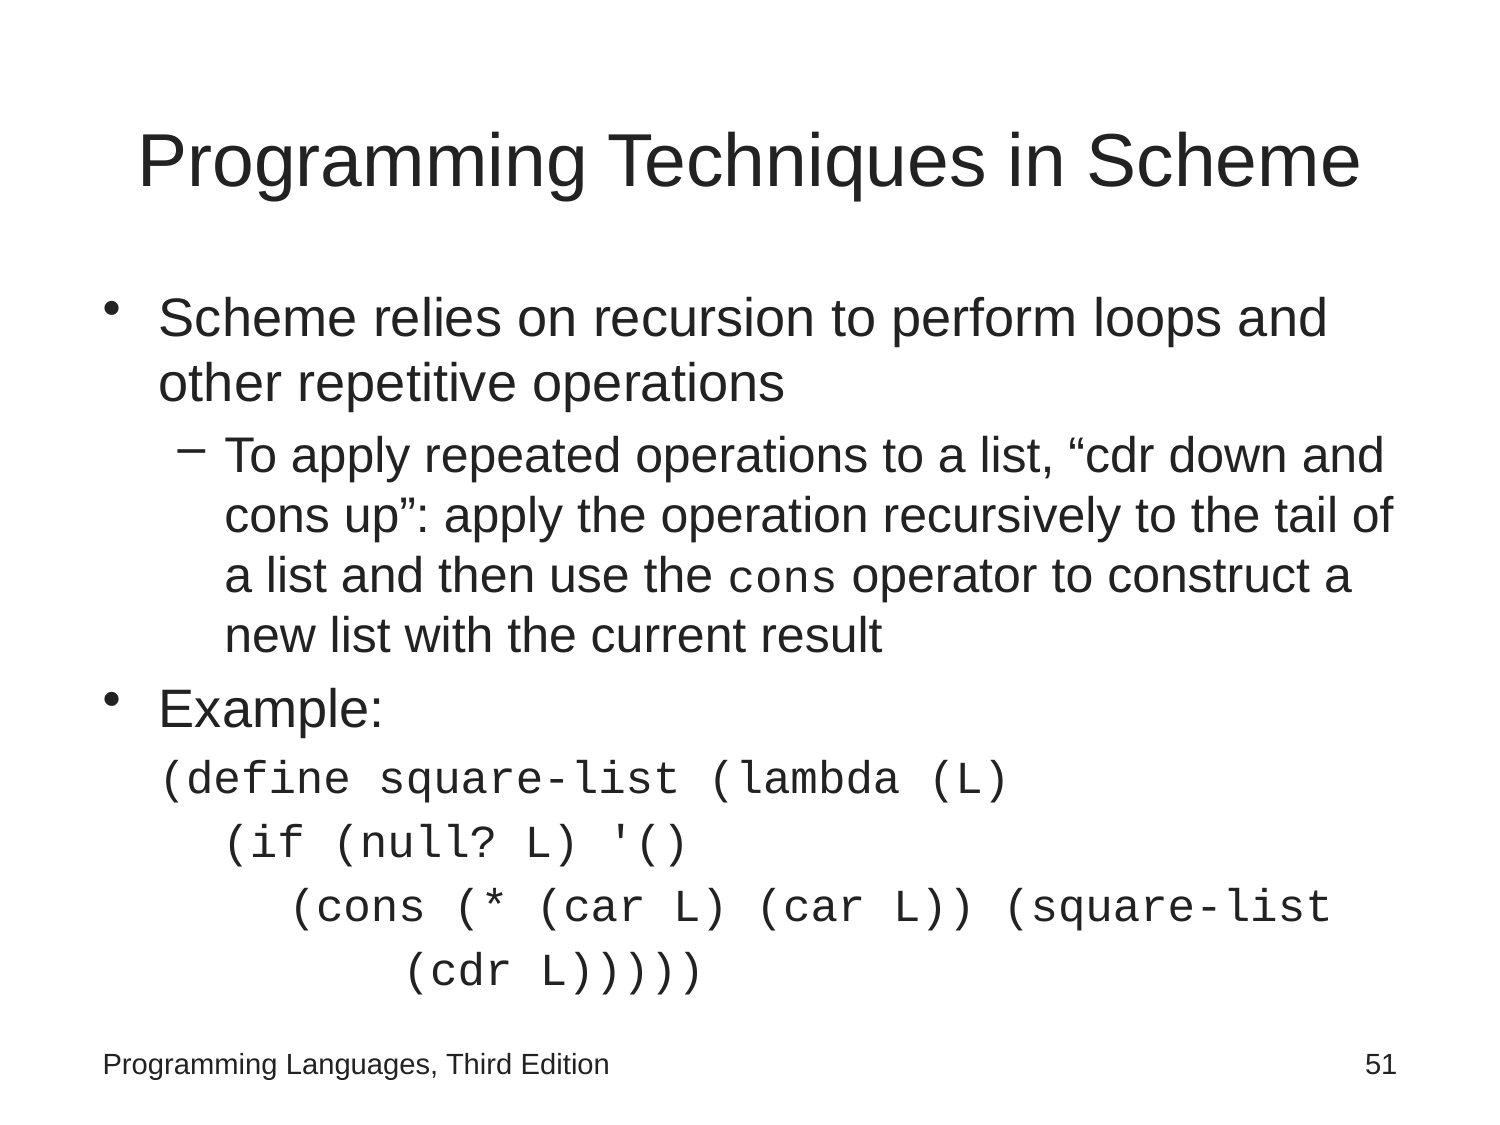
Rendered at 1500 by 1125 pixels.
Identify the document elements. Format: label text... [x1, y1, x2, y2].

title Programming Techniques in Scheme [87, 62, 1413, 250]
footer Programming Languages, Third Edition [87, 1037, 1051, 1101]
list Scheme relies on recursion to perform loops and other repetitive operations To apply repeated operations to a list, “cdr down and cons up”: apply the operation recursively to the tail of a list and then use the cons operator to construct a new list with the current result Example: (define square-list (lambda (L) (if (null? L) '() (cons (* (car L) (car L)) (square-list (cdr L))))) [87, 275, 1413, 1025]
slide_number 51 [1074, 1037, 1413, 1101]
